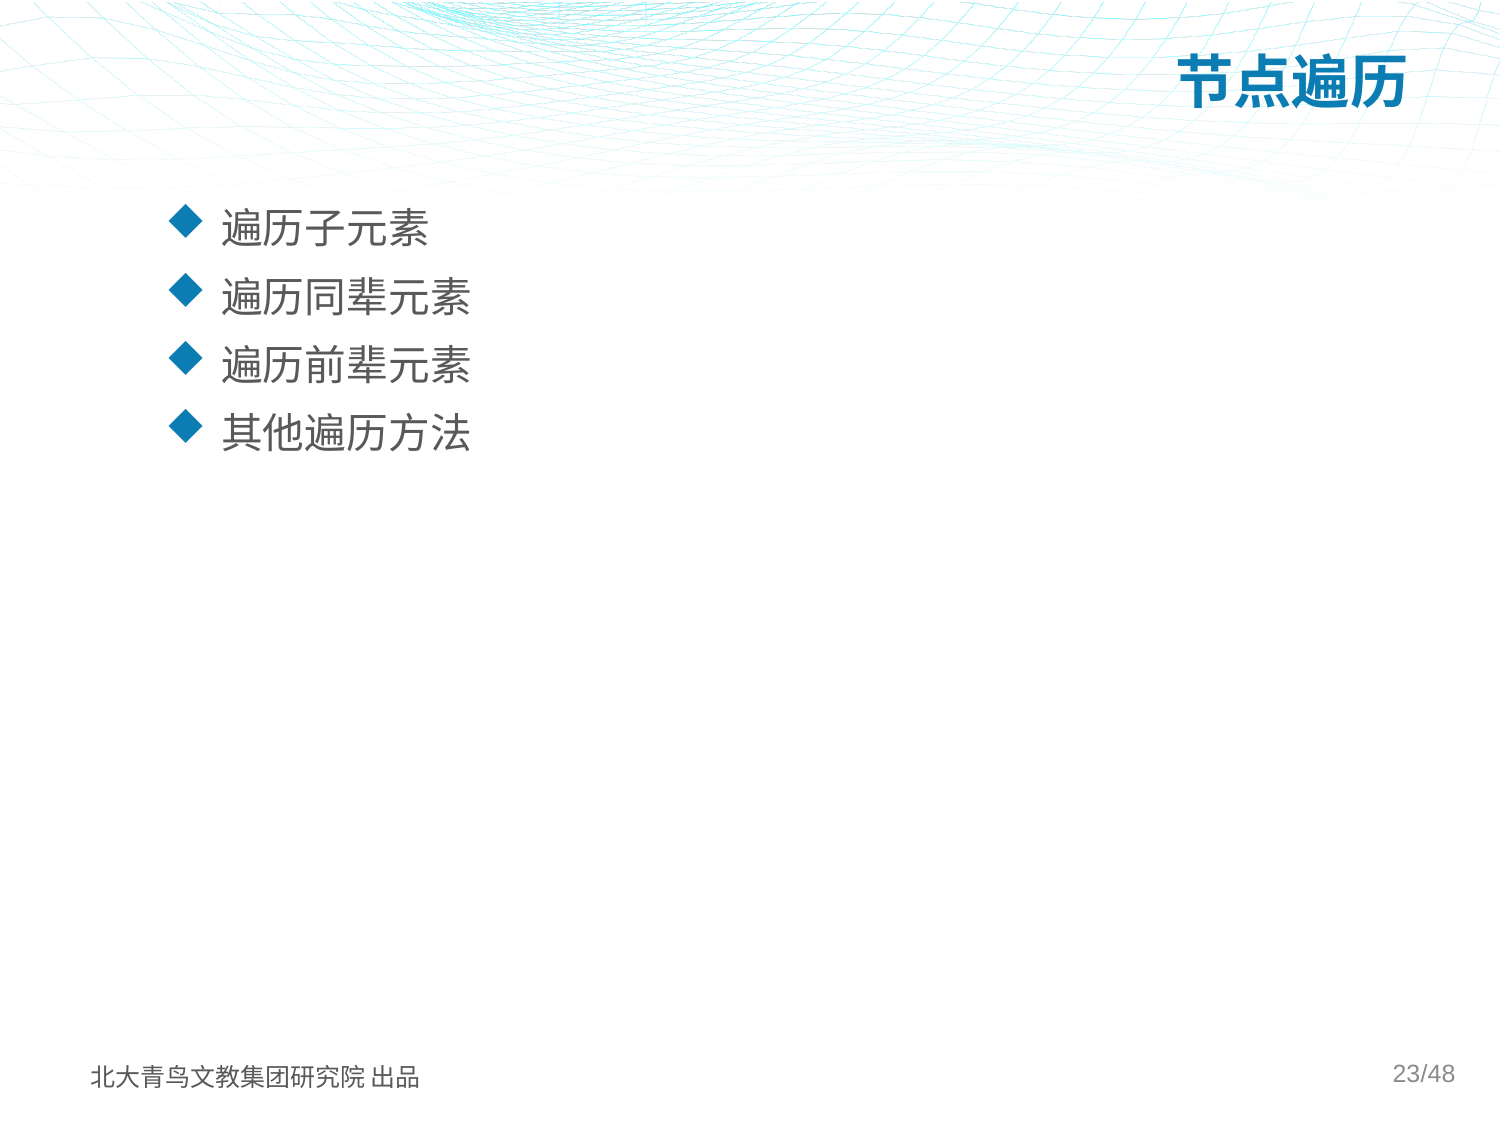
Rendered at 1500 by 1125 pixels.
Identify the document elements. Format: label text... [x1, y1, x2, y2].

title 节点遍历 [150, 45, 1424, 114]
list 遍历子元素 遍历同辈元素 遍历前辈元素 其他遍历方法 [150, 184, 1424, 894]
slide_number 23/48 [1120, 1042, 1471, 1103]
picture [0, 2, 1500, 215]
